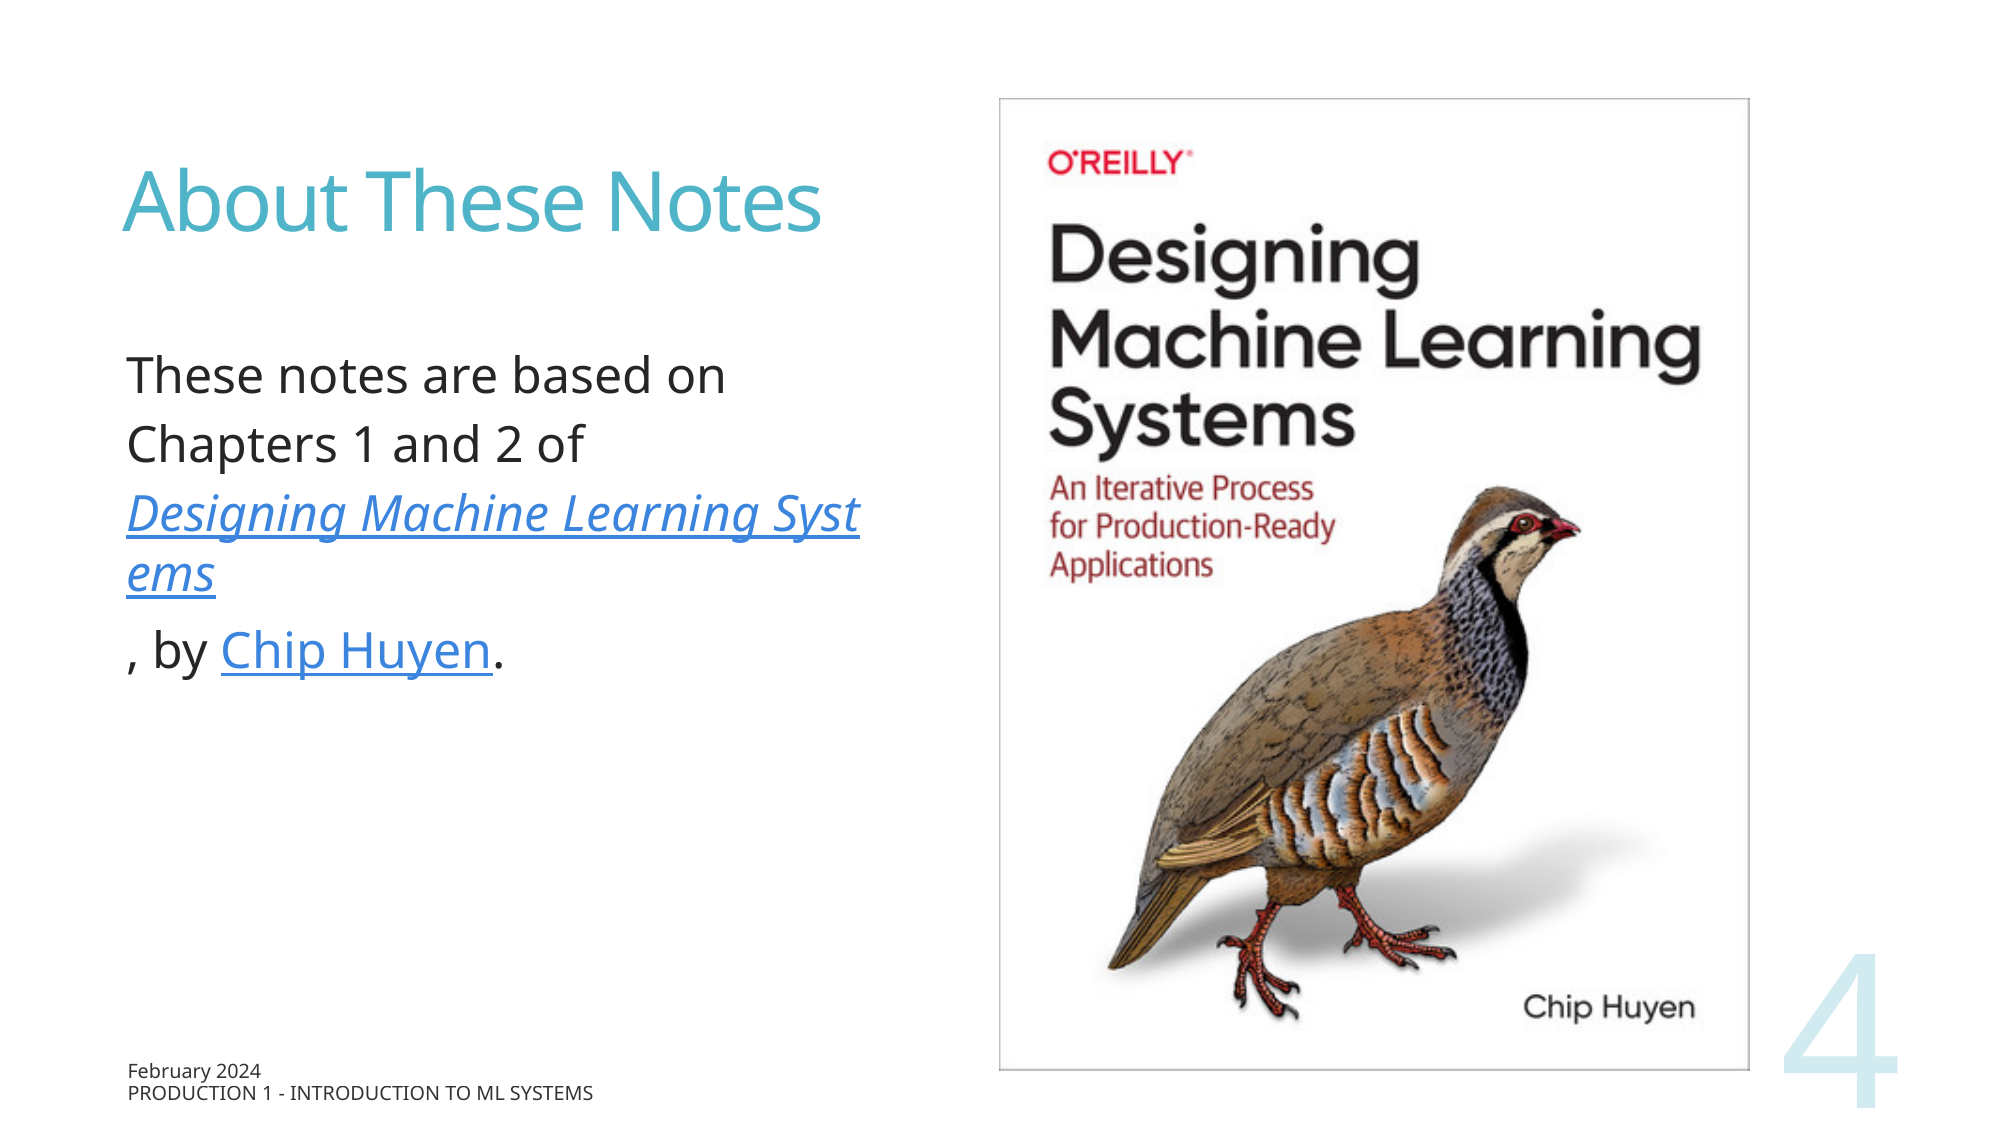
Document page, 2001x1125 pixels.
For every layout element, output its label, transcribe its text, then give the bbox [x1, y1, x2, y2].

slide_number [112, 1051, 788, 1075]
picture [999, 98, 1751, 1071]
list These notes are based on Chapters 1 and 2 of Designing Machine Learning Systems, by Chip Huyen. [111, 327, 876, 946]
title About These Notes [107, 81, 1875, 330]
footer Production 1 - Introduction to ML Systems [112, 1075, 938, 1113]
slide_number 4 [1437, 963, 1918, 1125]
